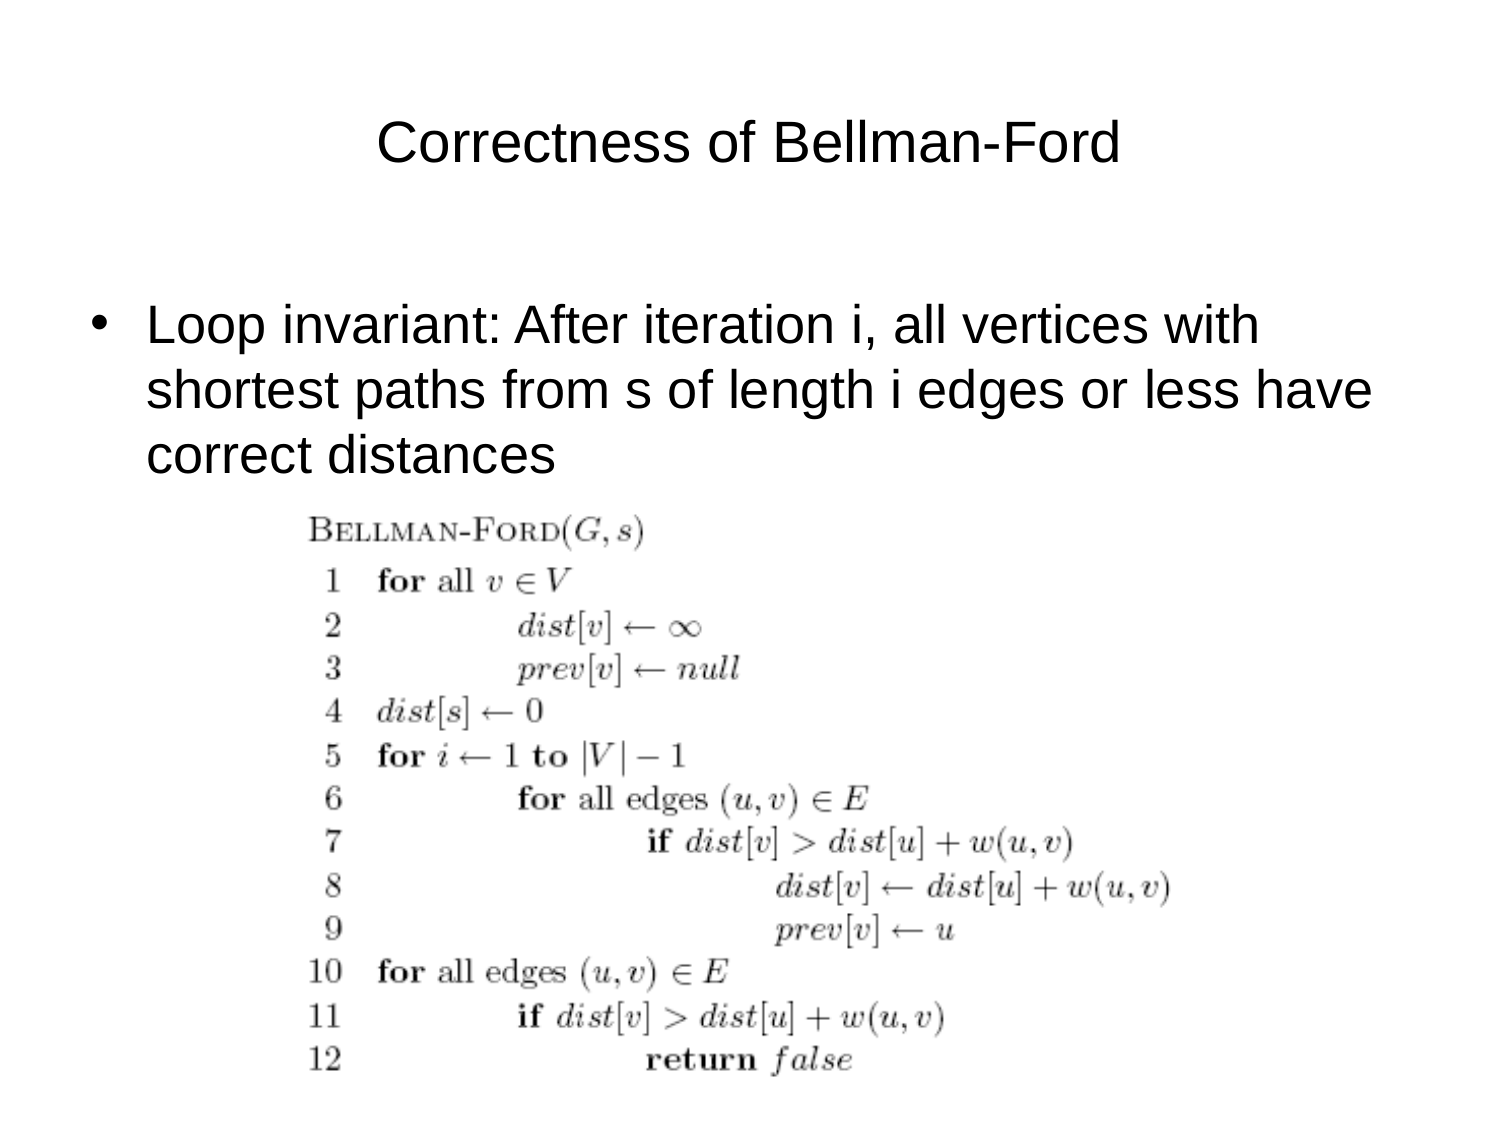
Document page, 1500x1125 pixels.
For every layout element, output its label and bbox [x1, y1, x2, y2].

title [74, 44, 1426, 233]
picture [299, 505, 1176, 1083]
list [74, 281, 1426, 551]
